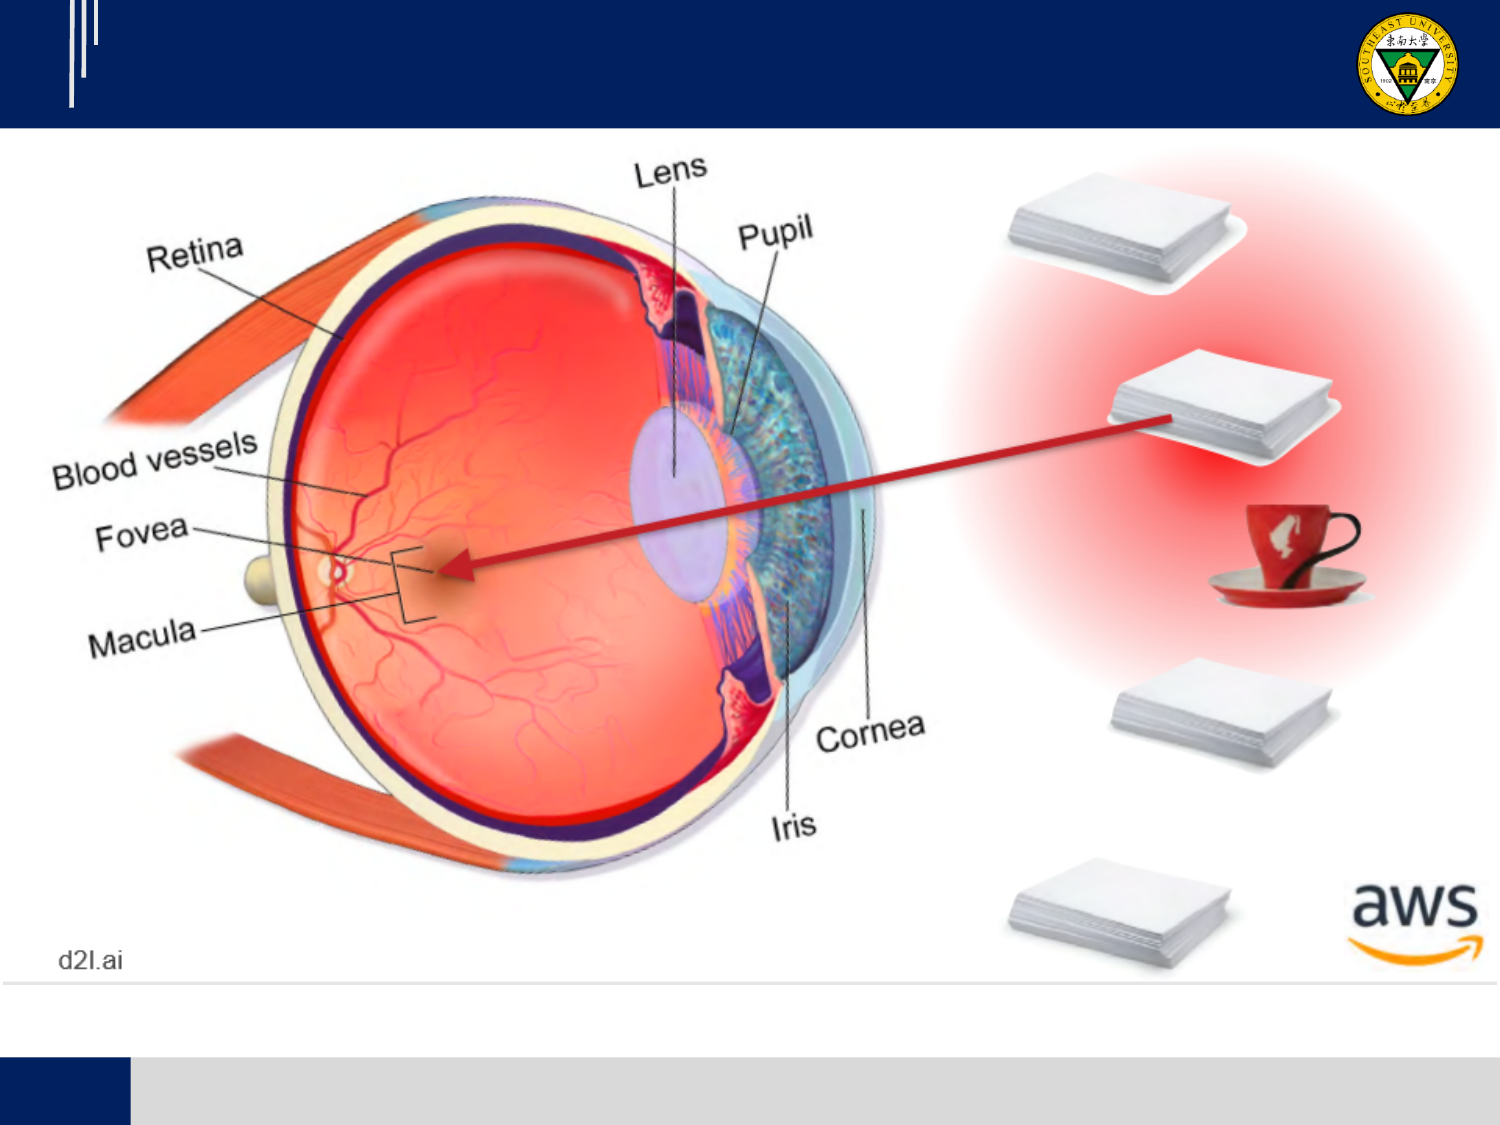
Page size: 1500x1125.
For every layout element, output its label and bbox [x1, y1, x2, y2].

text_box [0, 0, 1500, 129]
picture [1356, 12, 1459, 116]
picture [3, 139, 1497, 986]
